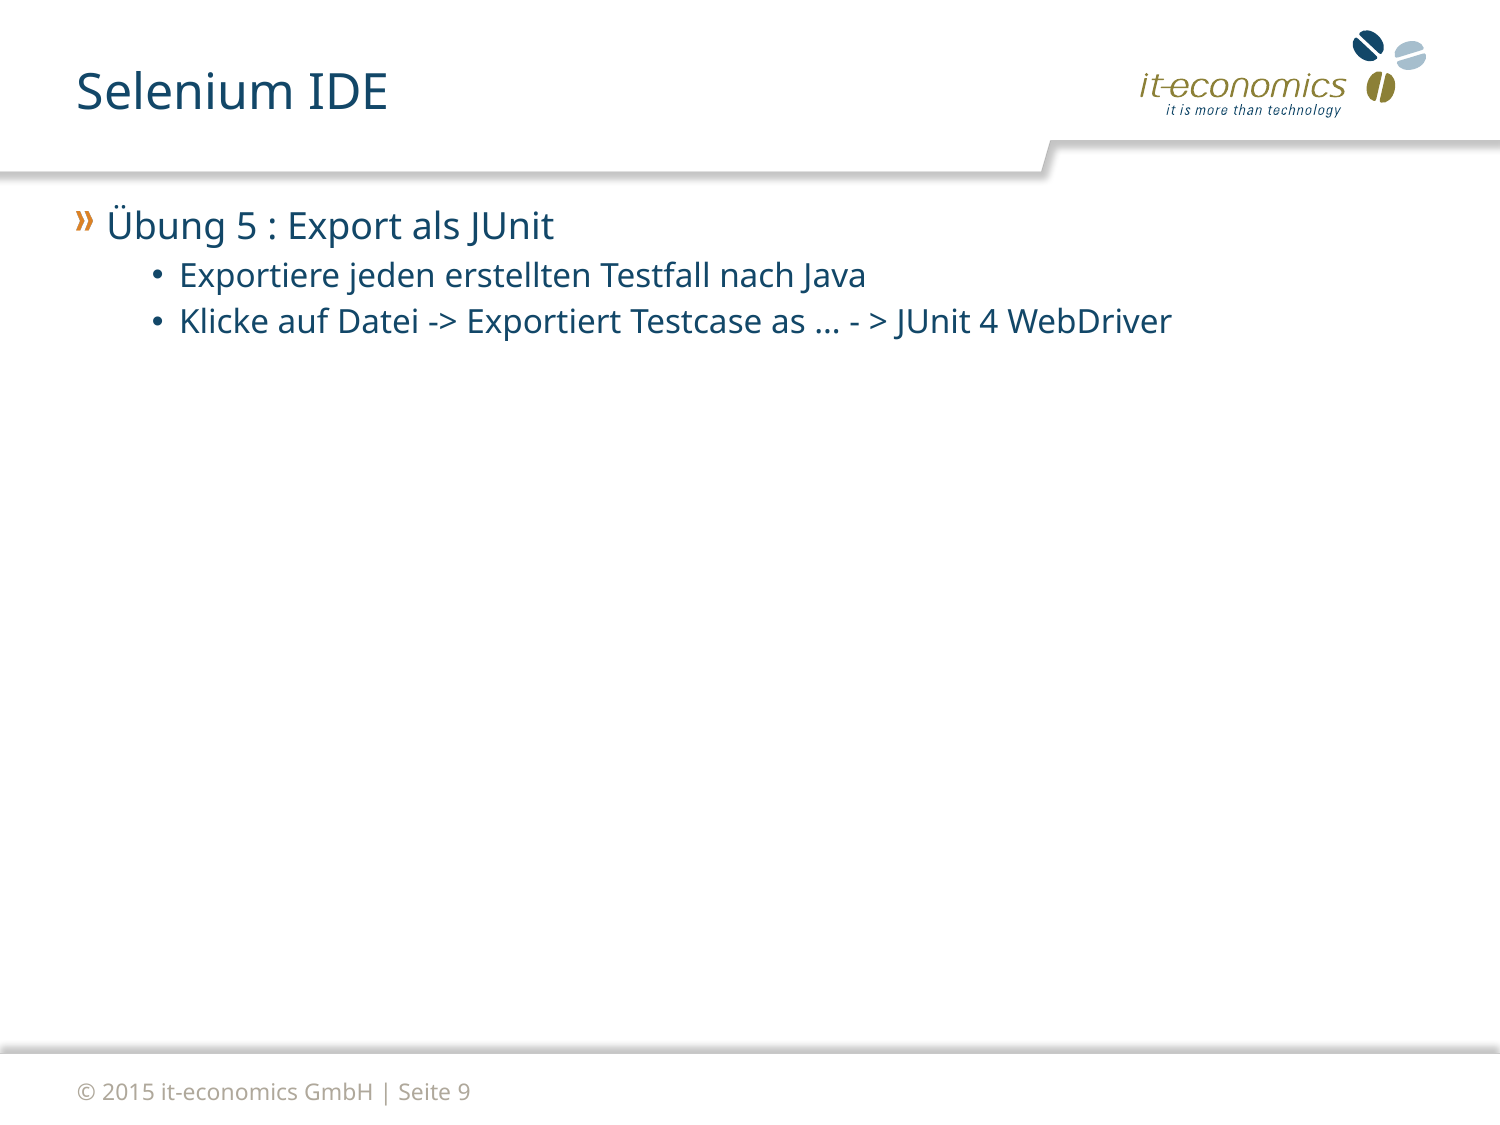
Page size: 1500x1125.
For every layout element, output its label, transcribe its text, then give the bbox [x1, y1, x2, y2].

picture [0, 0, 1500, 197]
list Übung 5 : Export als JUnit Exportiere jeden erstellten Testfall nach Java Klicke auf Datei -> Exportiert Testcase as … - > JUnit 4 WebDriver [76, 195, 1439, 1035]
footer © 2015 it-economics GmbH | Seite 9 [76, 1077, 1393, 1125]
picture [0, 1018, 1500, 1125]
title Selenium IDE [76, 37, 1098, 141]
picture [76, 211, 93, 239]
